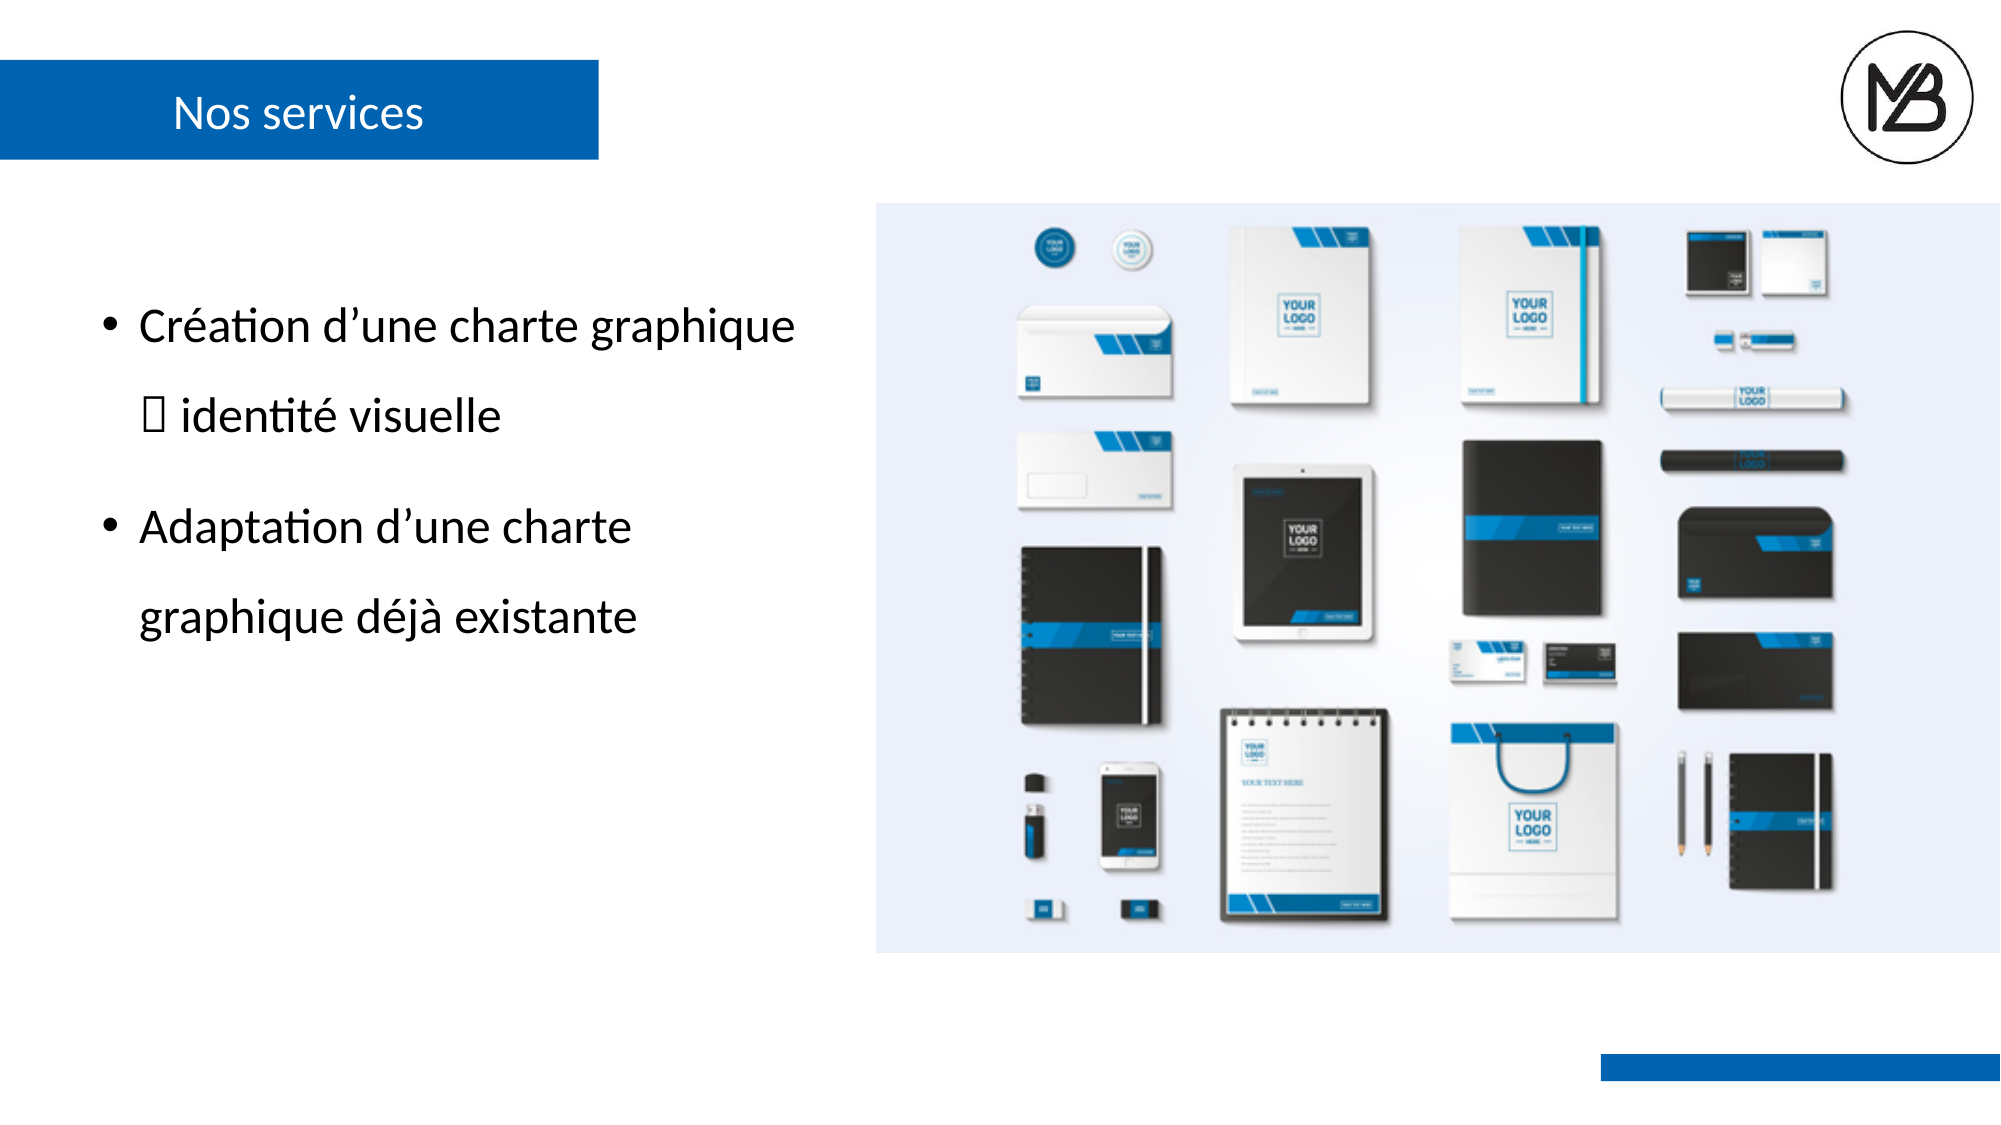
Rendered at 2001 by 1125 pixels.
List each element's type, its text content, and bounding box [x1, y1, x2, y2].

picture [1805, 0, 2000, 195]
list Création d’une charte graphique  identité visuelle Adaptation d’une charte graphique déjà existante [86, 255, 826, 1066]
picture [876, 203, 2000, 953]
text_box Nos services [0, 59, 600, 161]
